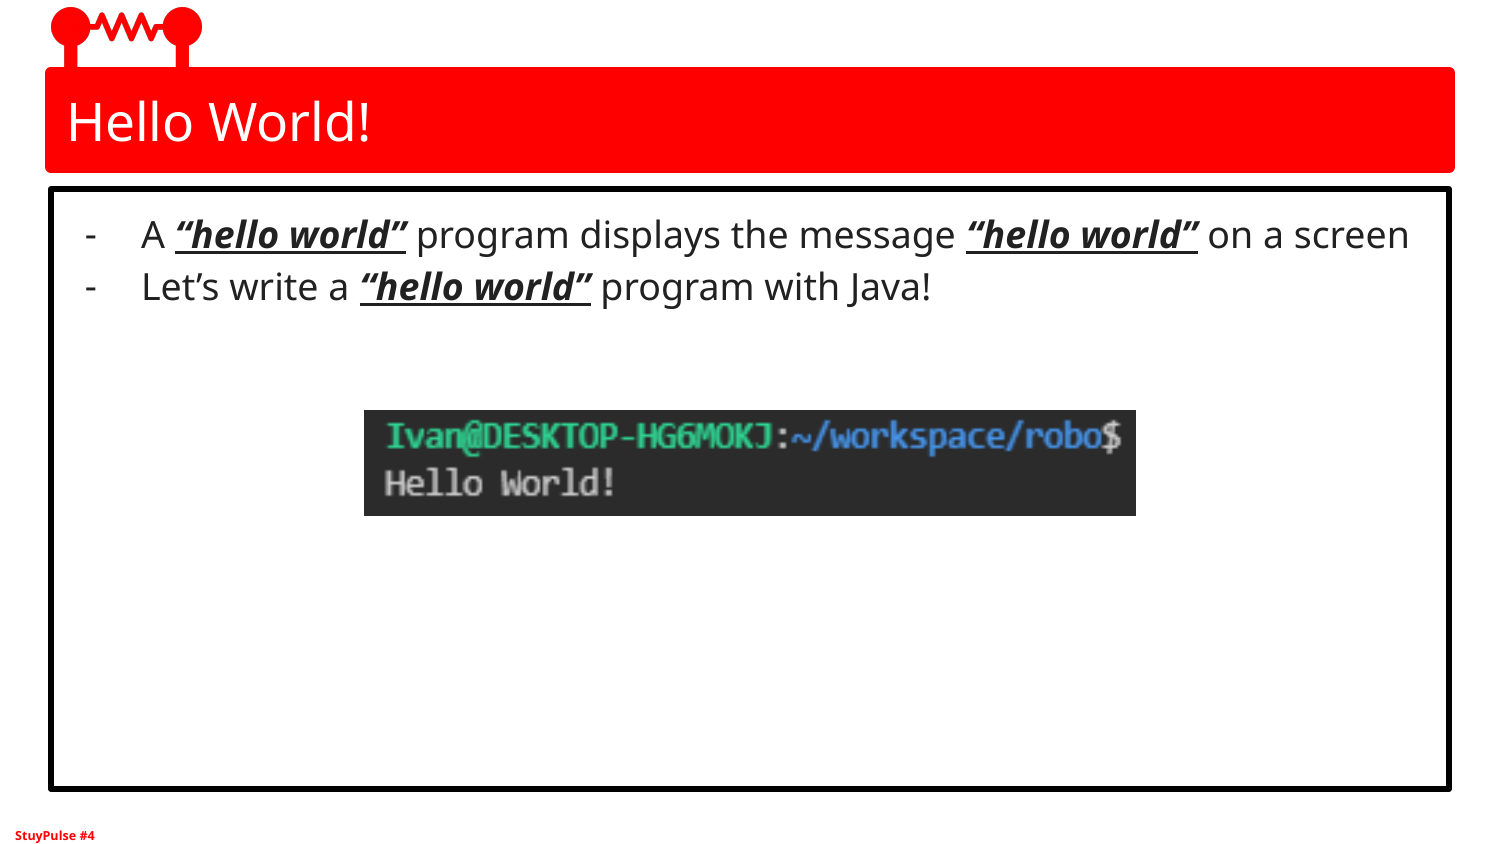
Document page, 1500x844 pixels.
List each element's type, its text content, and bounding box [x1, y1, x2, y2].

picture [363, 409, 1137, 516]
list A “hello world” program displays the message “hello world” on a screen Let’s write a “hello world” program with Java! [48, 186, 1452, 792]
title Hello World! [45, 67, 1455, 173]
picture [51, 7, 202, 67]
